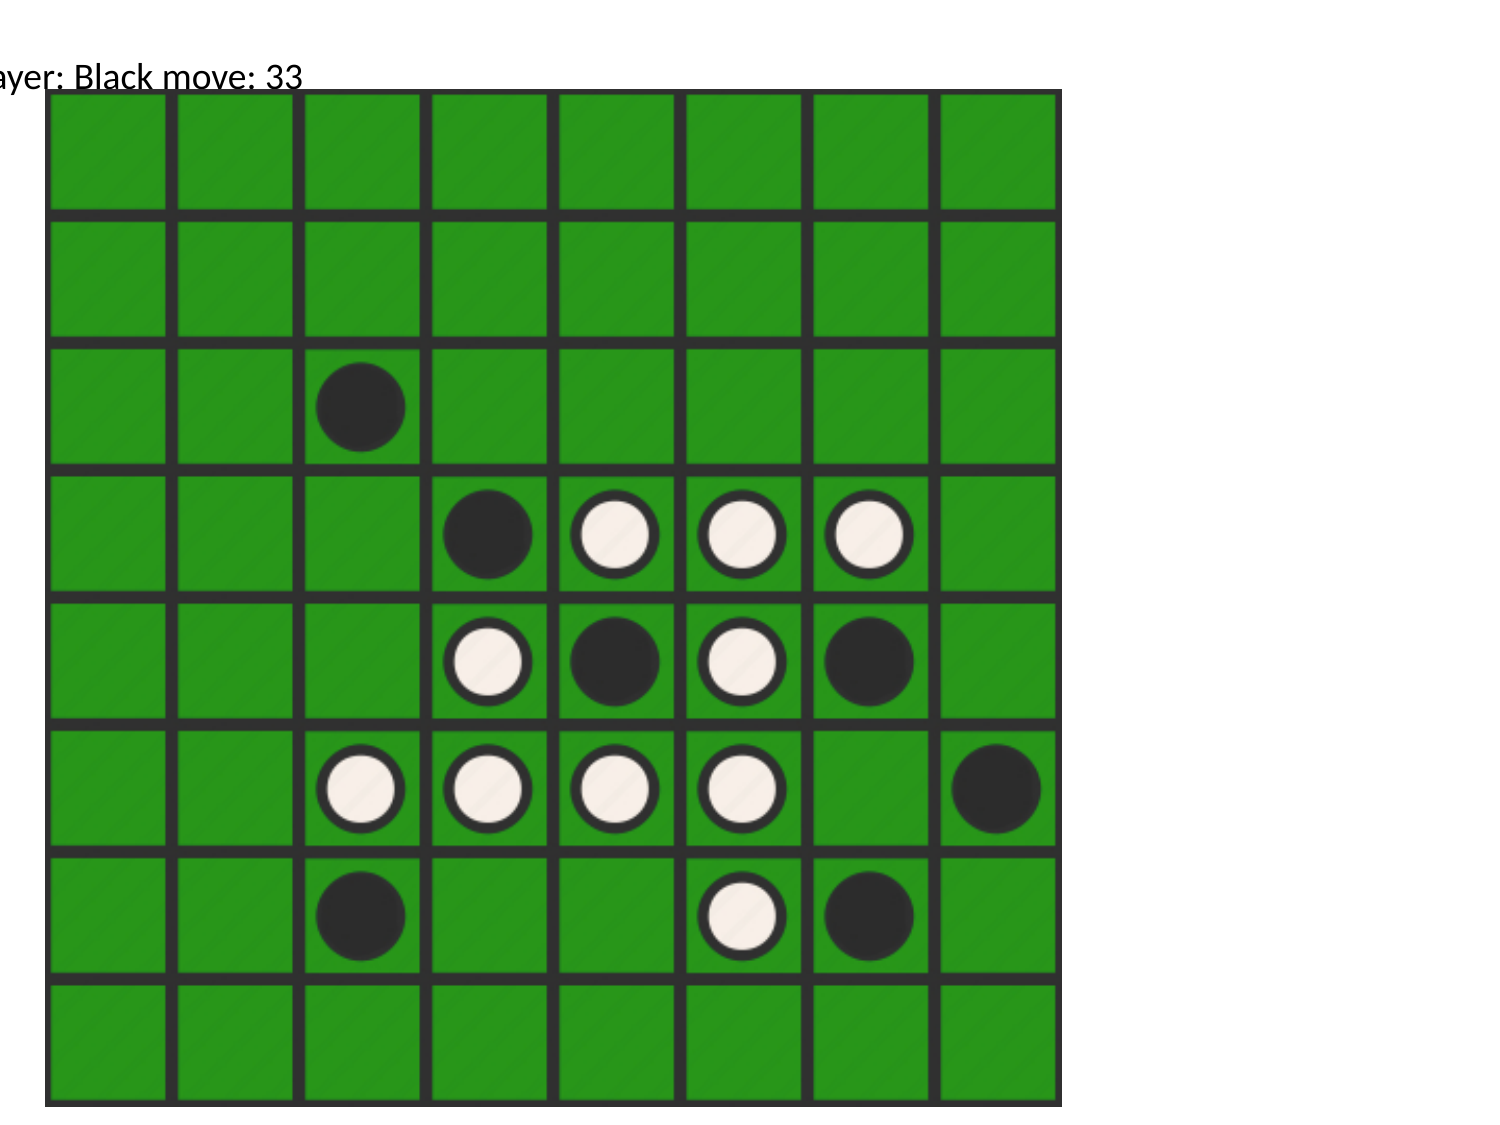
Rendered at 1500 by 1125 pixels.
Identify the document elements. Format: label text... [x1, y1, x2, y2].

text_box turn: 13 player: Black move: 33 [0, 44, 319, 105]
picture [44, 89, 1062, 1107]
